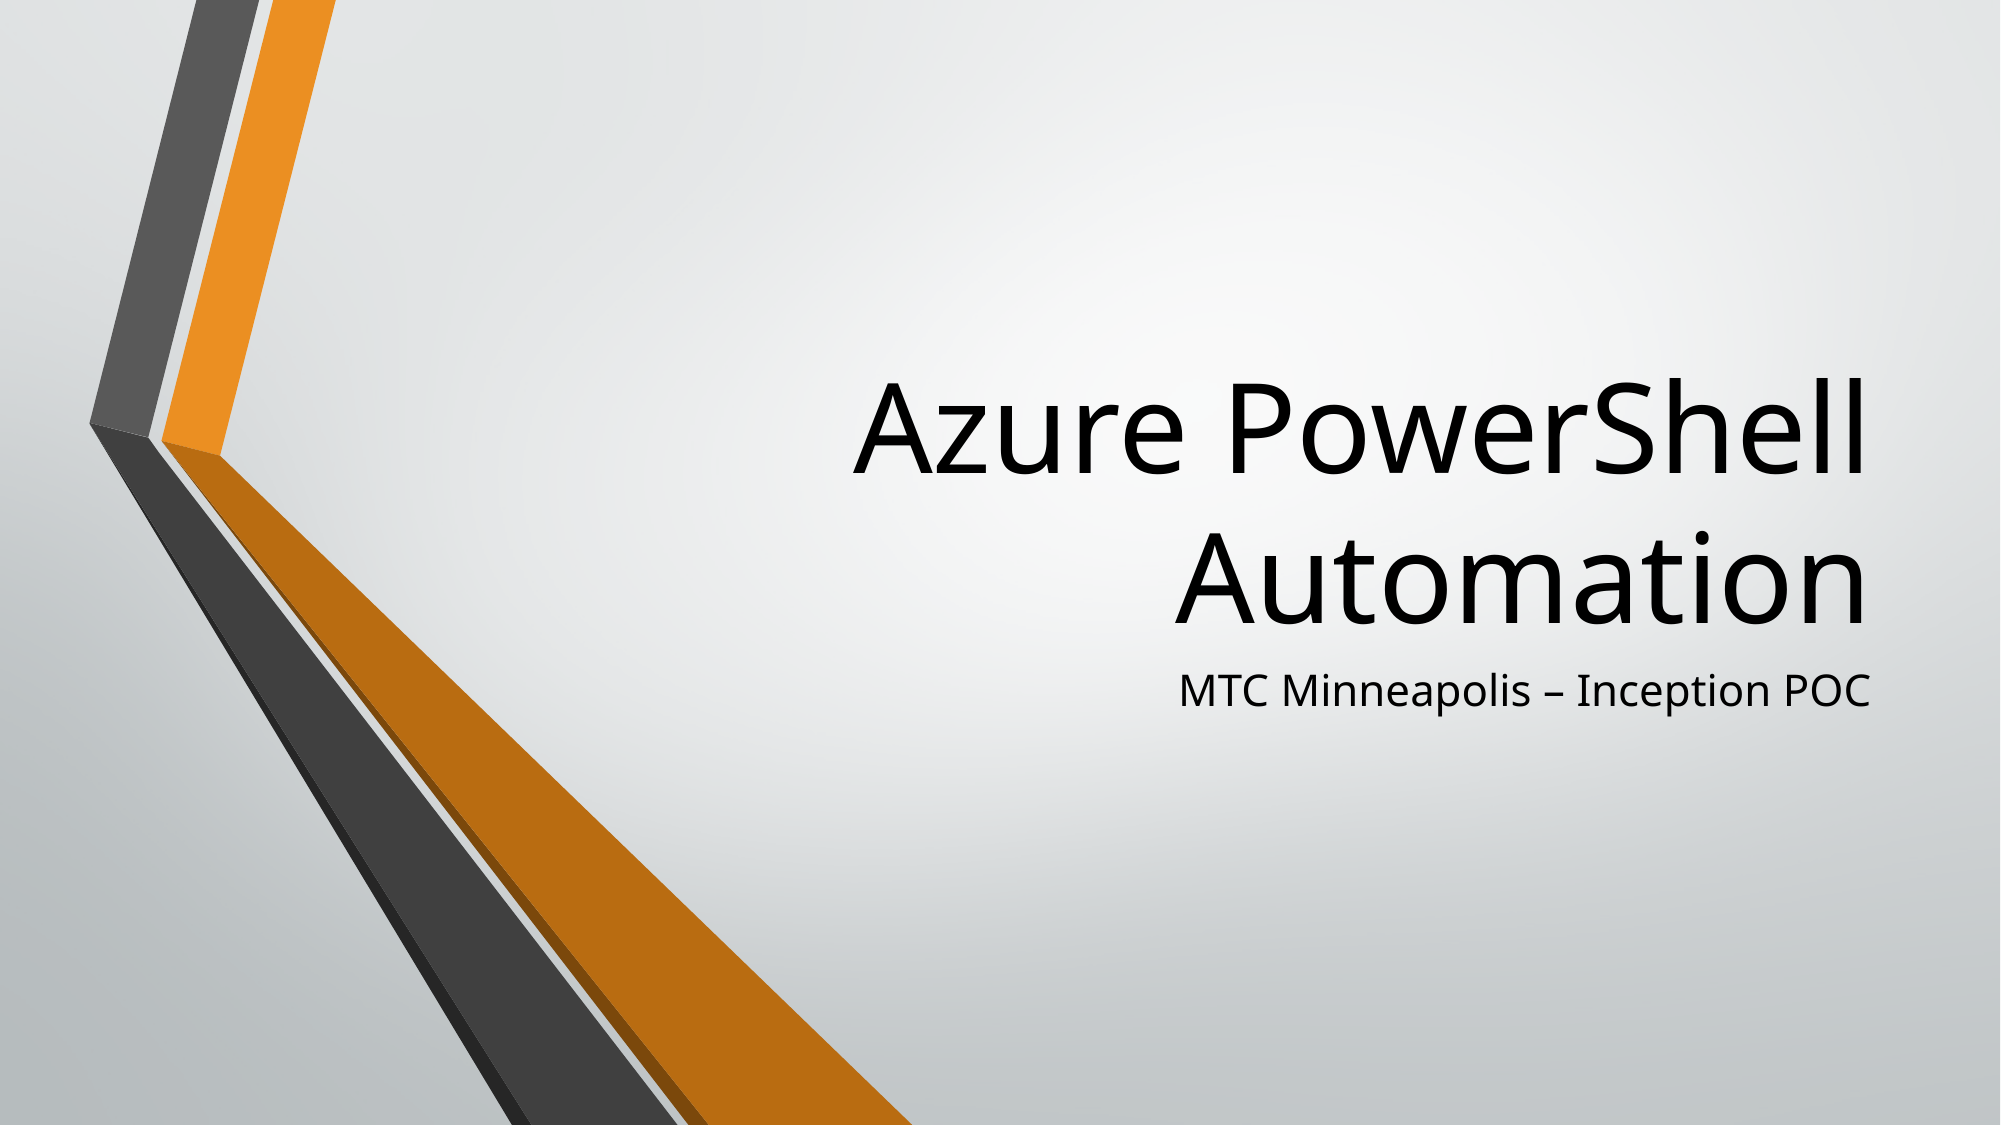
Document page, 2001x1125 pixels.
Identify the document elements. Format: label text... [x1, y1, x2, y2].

title Azure PowerShell Automation [480, 226, 1887, 656]
subtitle MTC Minneapolis – Inception POC [740, 655, 1887, 884]
